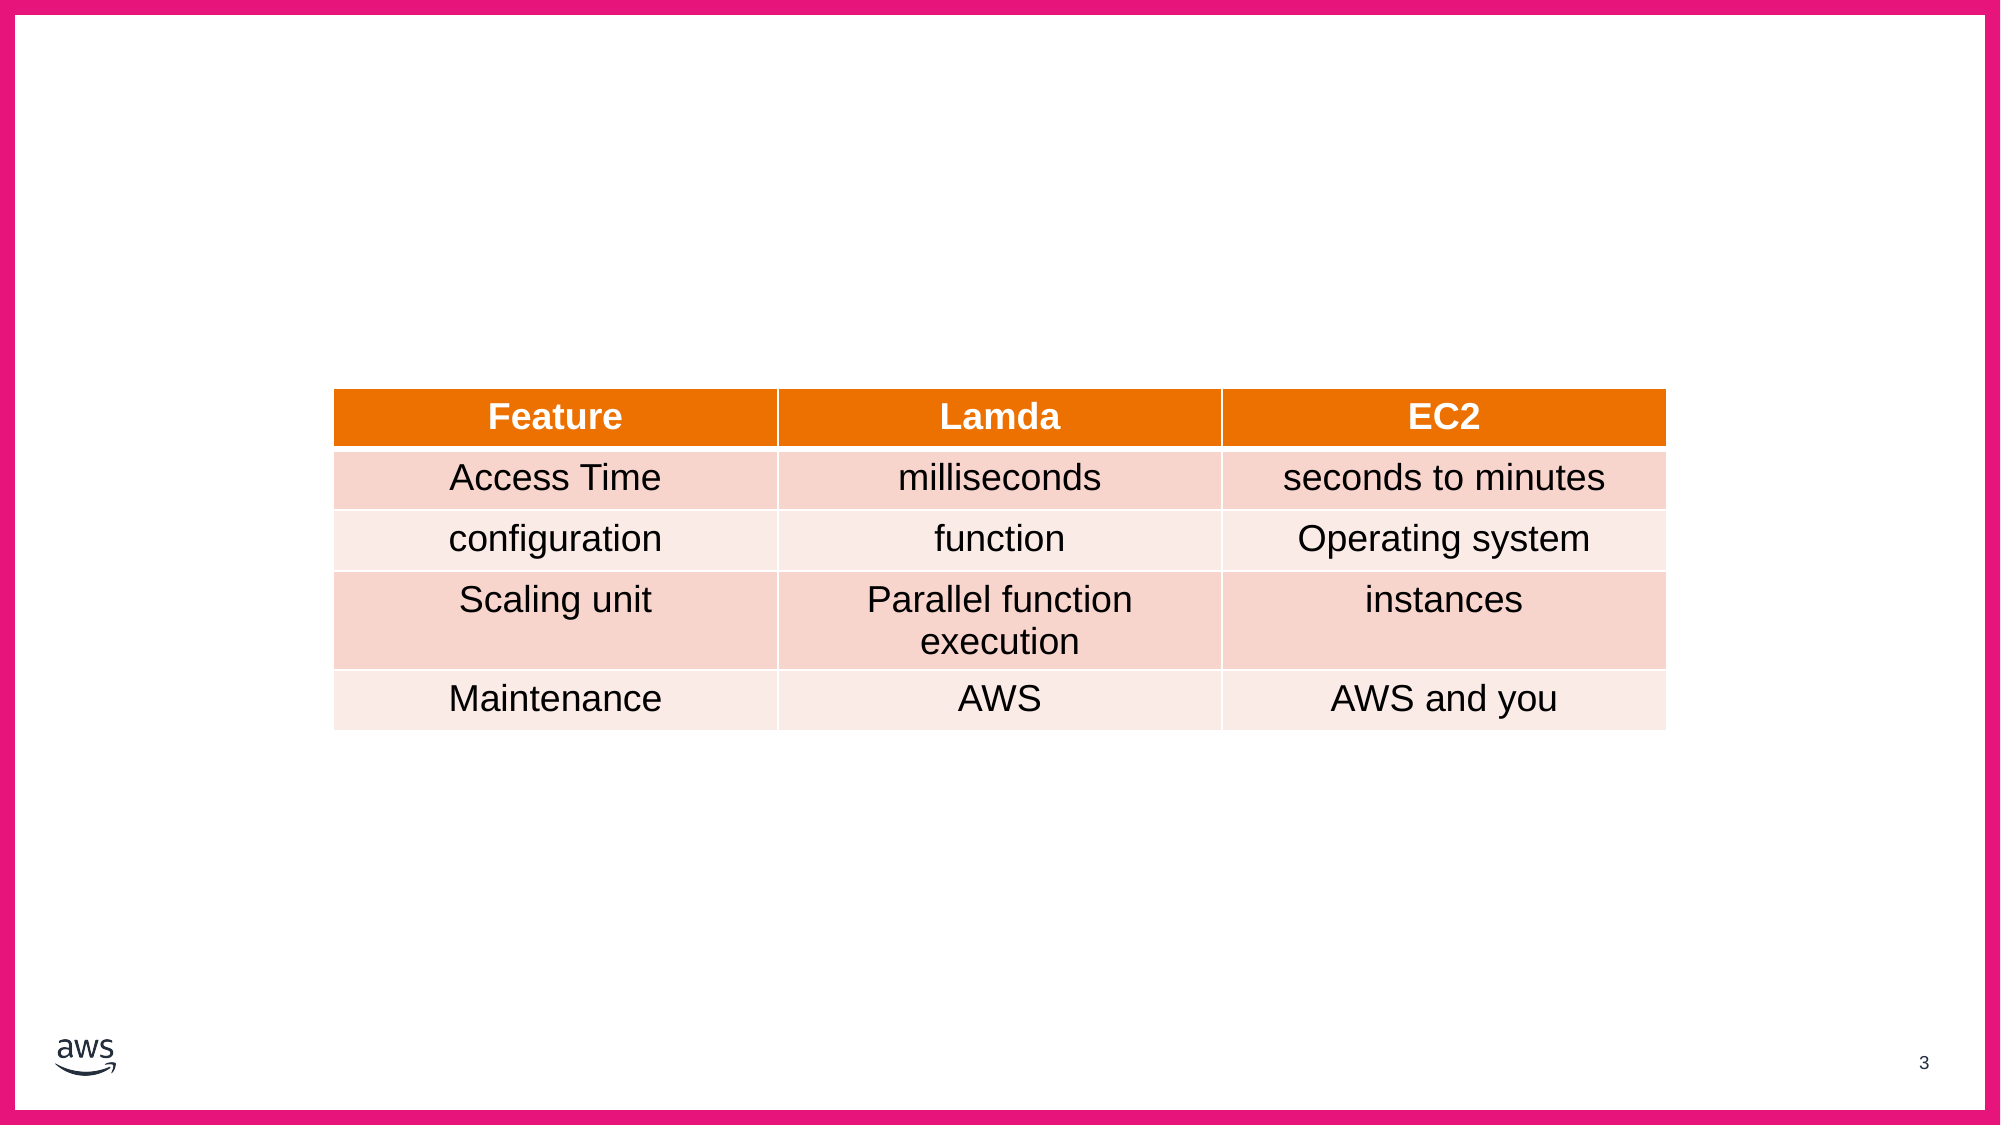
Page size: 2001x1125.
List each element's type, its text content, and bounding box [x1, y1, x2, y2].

table_cell Scaling unit [334, 572, 777, 669]
table_cell function [779, 511, 1221, 570]
table_header Lamda [779, 389, 1221, 446]
table_header Feature [334, 389, 777, 446]
table_cell Operating system [1223, 511, 1666, 570]
table_cell instances [1223, 572, 1666, 669]
slide_number 3 [1494, 1031, 1945, 1092]
table_cell Access Time [334, 452, 777, 509]
table_cell AWS [779, 671, 1221, 730]
table_cell Maintenance [334, 671, 777, 730]
table_cell seconds to minutes [1223, 452, 1666, 509]
table_cell configuration [334, 511, 777, 570]
table_header EC2 [1223, 389, 1666, 446]
table_cell AWS and you [1223, 671, 1666, 730]
table_cell milliseconds [779, 452, 1221, 509]
picture [55, 1039, 116, 1076]
table_cell Parallel function execution [779, 572, 1221, 669]
